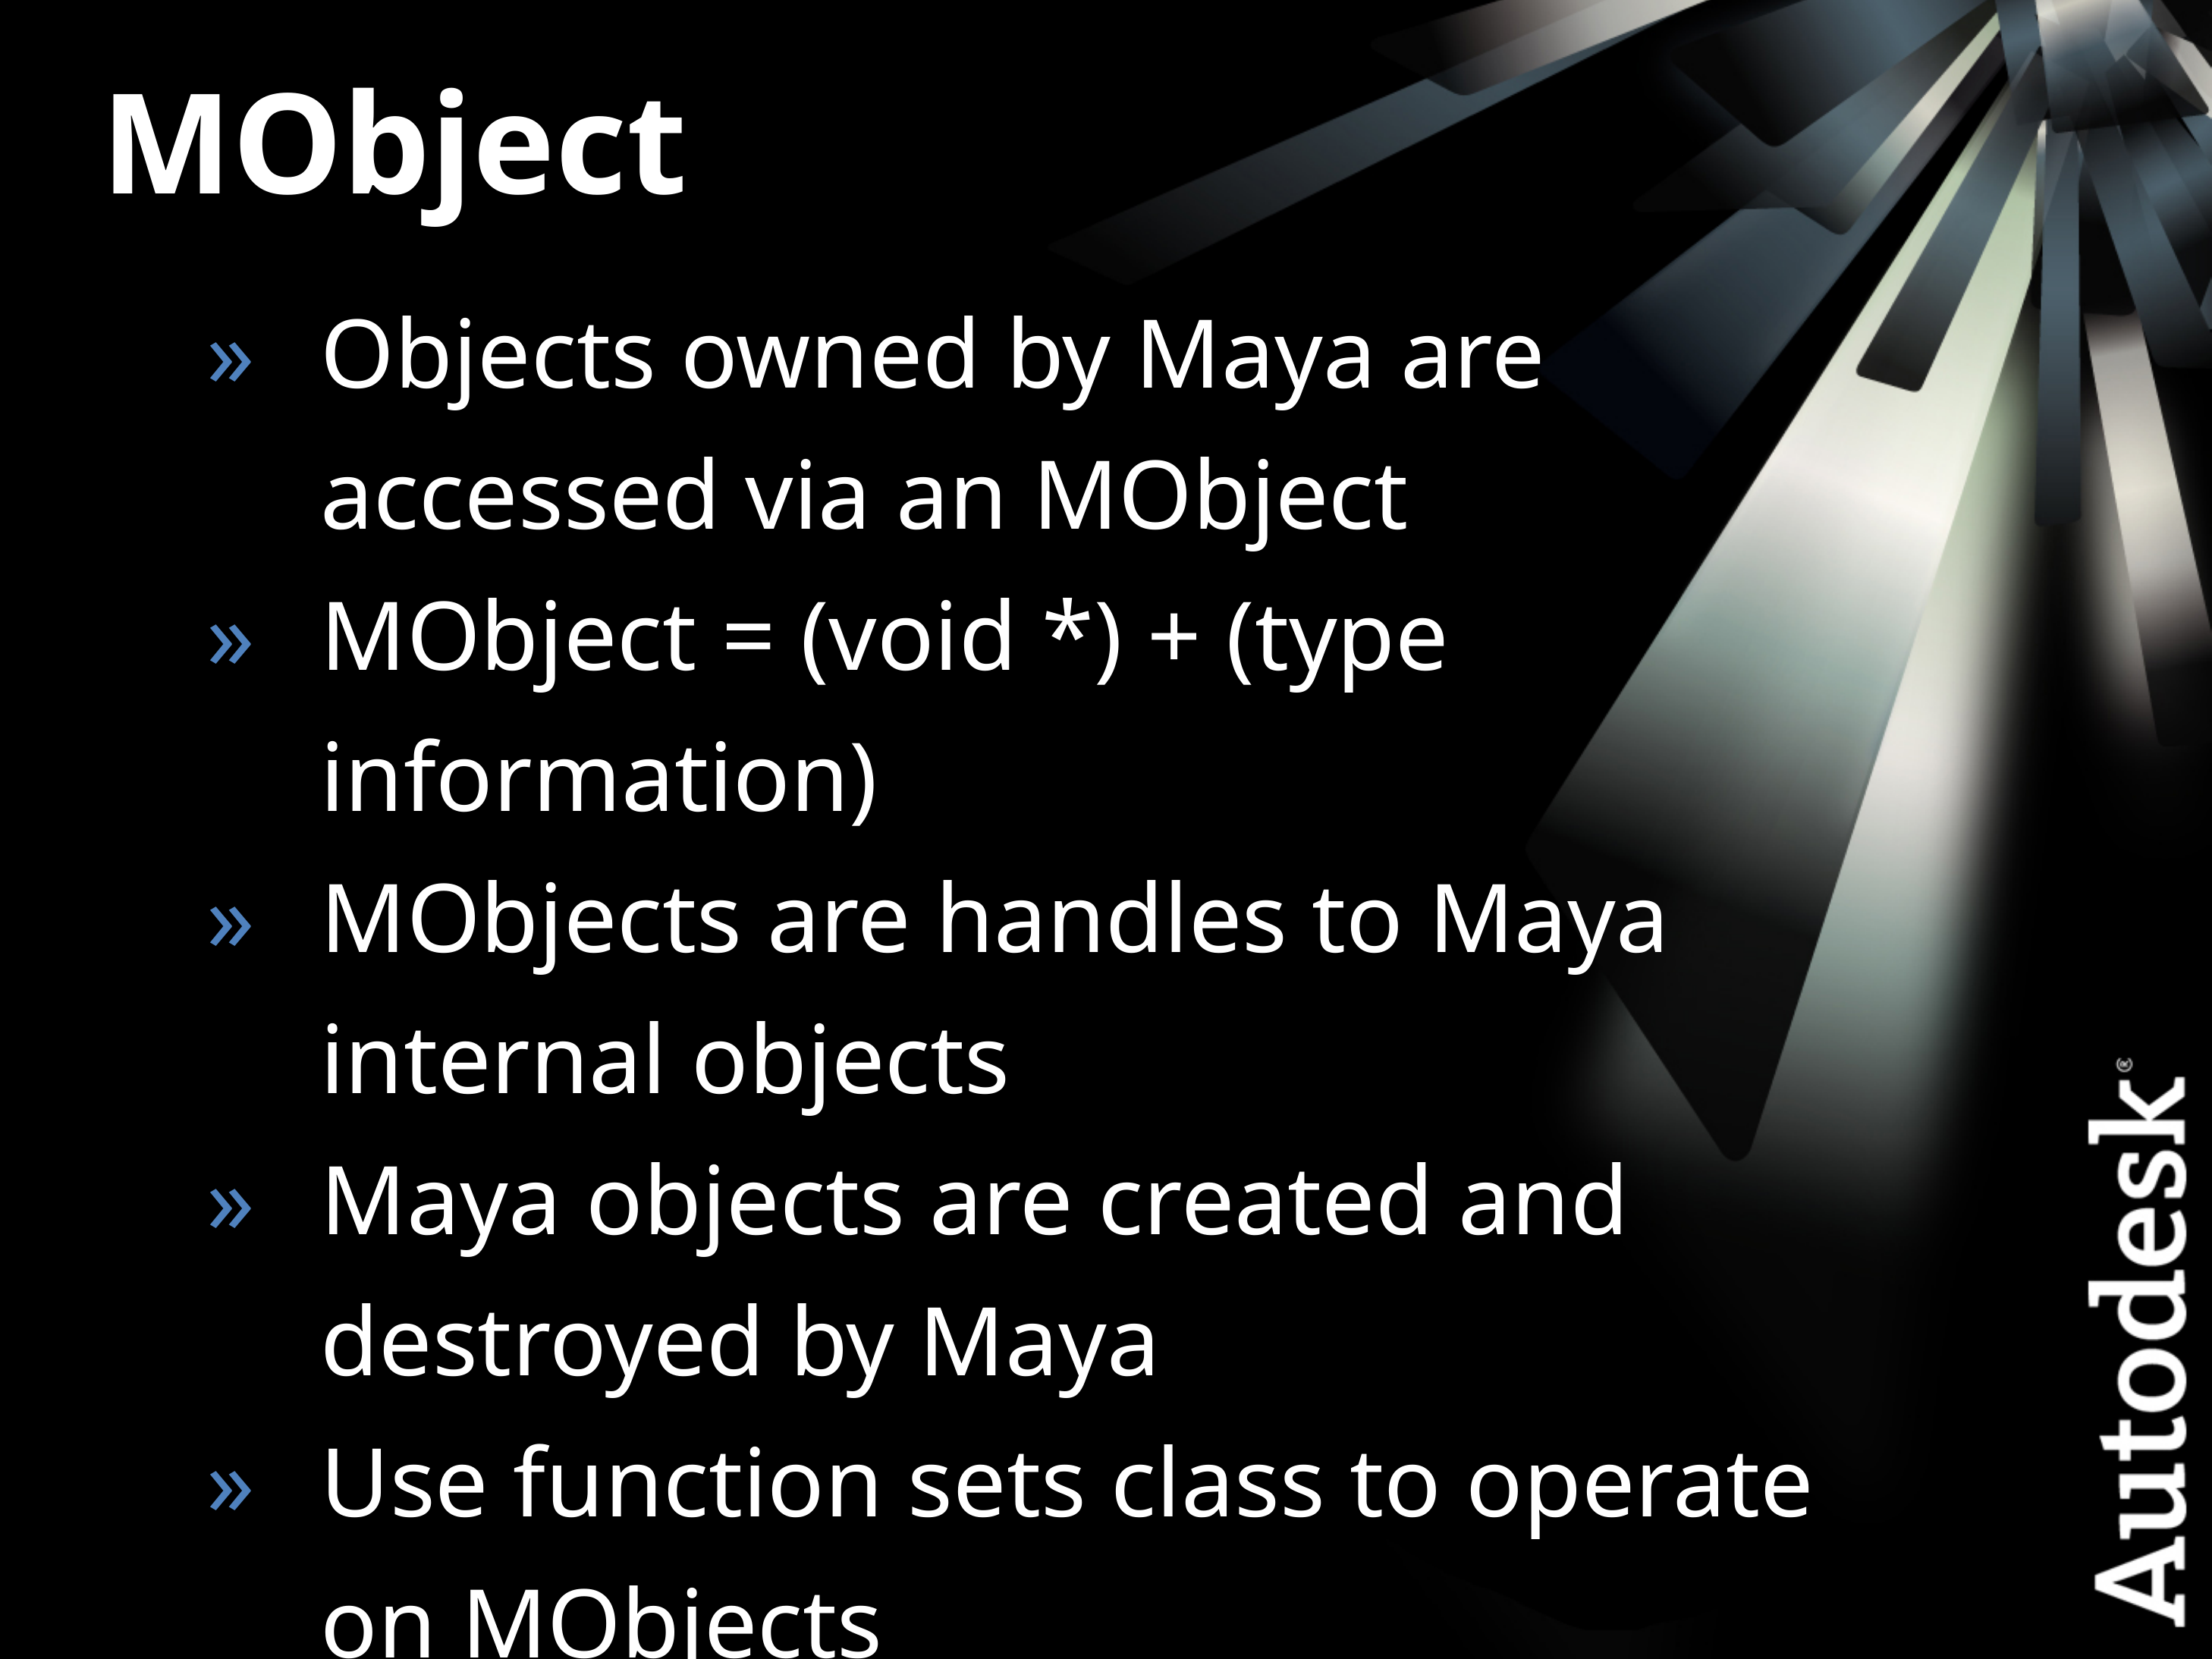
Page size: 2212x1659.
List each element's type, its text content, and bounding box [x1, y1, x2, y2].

text_box MObject [92, 50, 2083, 327]
text_box Objects owned by Maya are accessed via an MObject MObject = (void *) + (type information) MObjects are handles to Maya internal objects Maya objects are created and destroyed by Maya Use function sets class to operate on MObjects [195, 260, 1893, 1621]
picture [0, 0, 2212, 1659]
